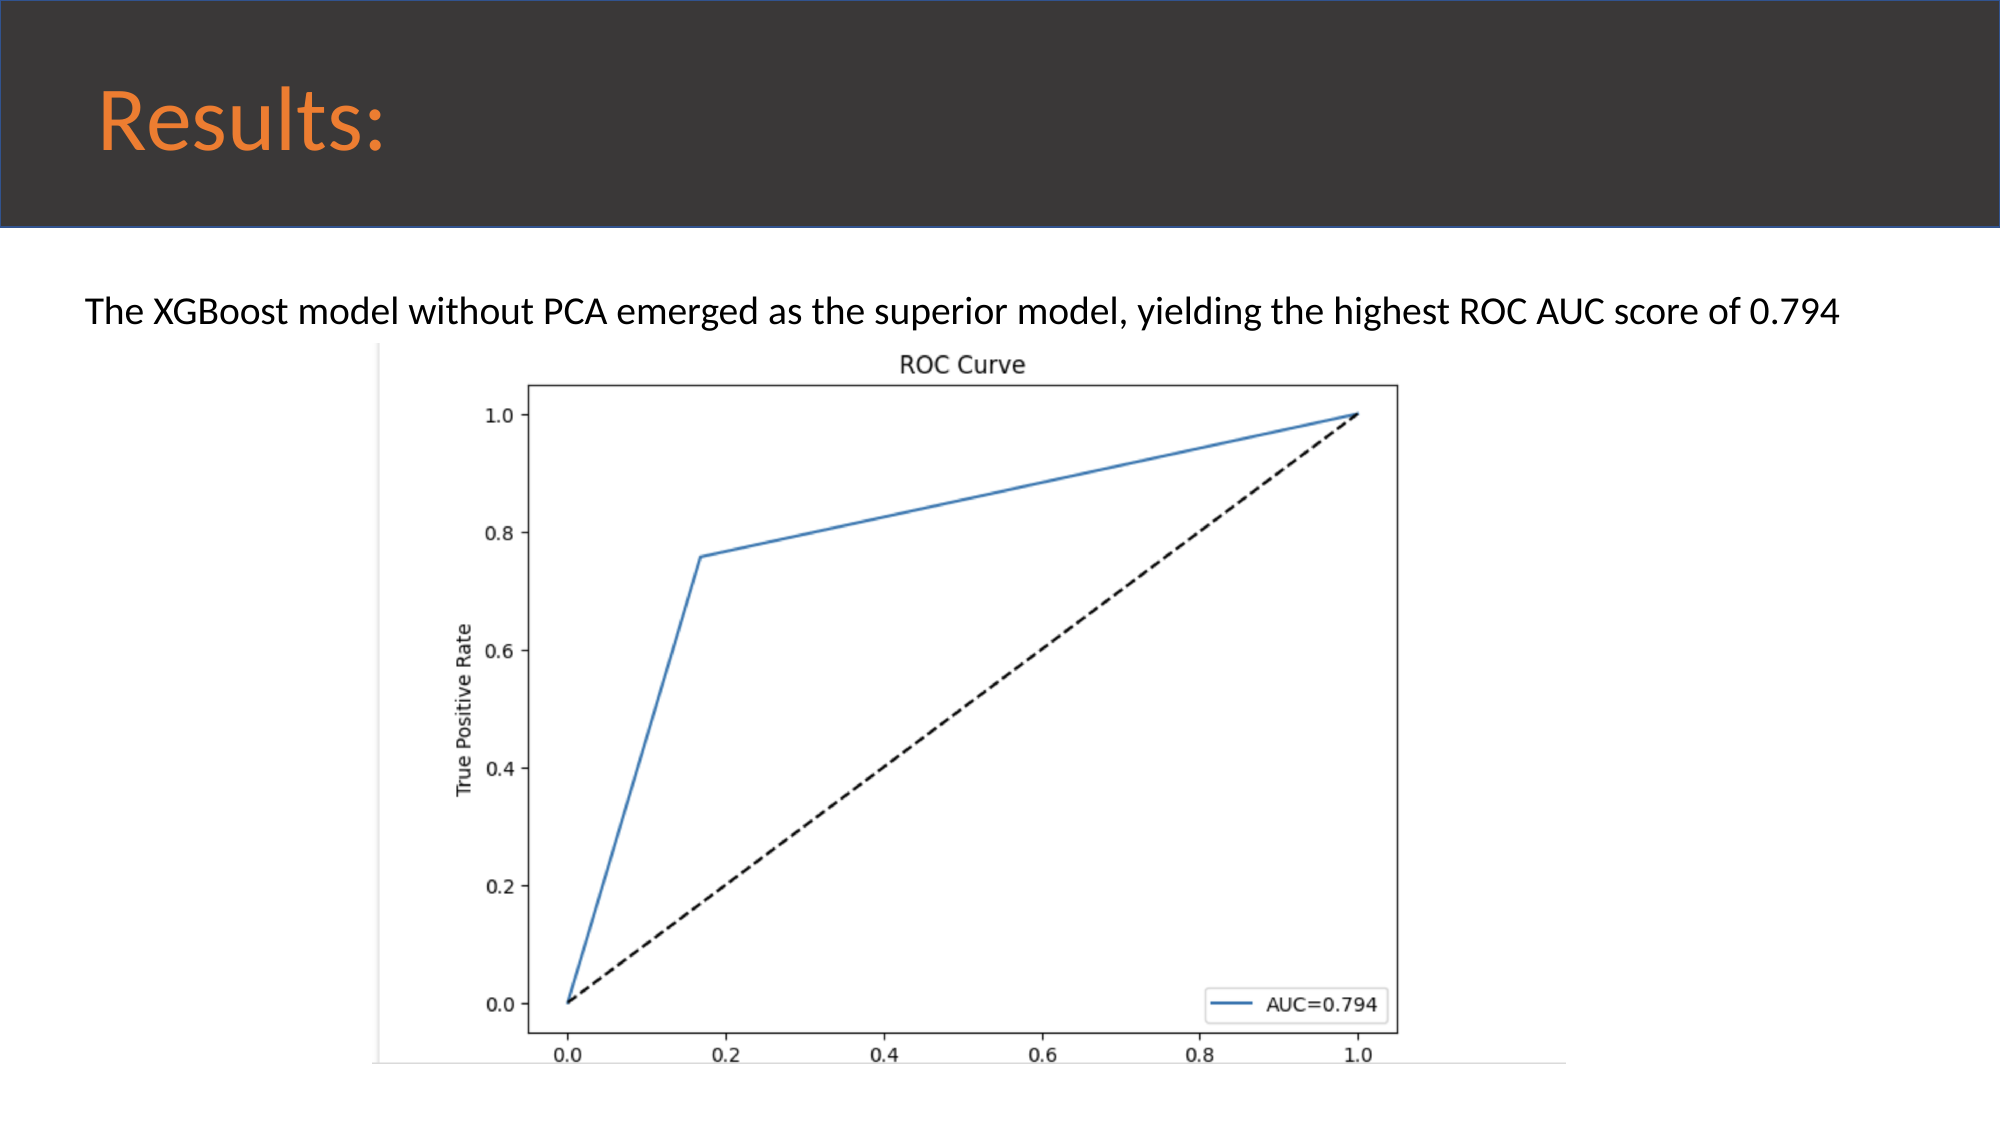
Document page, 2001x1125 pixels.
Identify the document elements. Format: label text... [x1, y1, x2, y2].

text_box Results: [0, 0, 2000, 227]
text_box The XGBoost model without PCA emerged as the superior model, yielding the highest ROC AUC score of 0.794 [69, 275, 1868, 349]
picture [372, 343, 1566, 1065]
